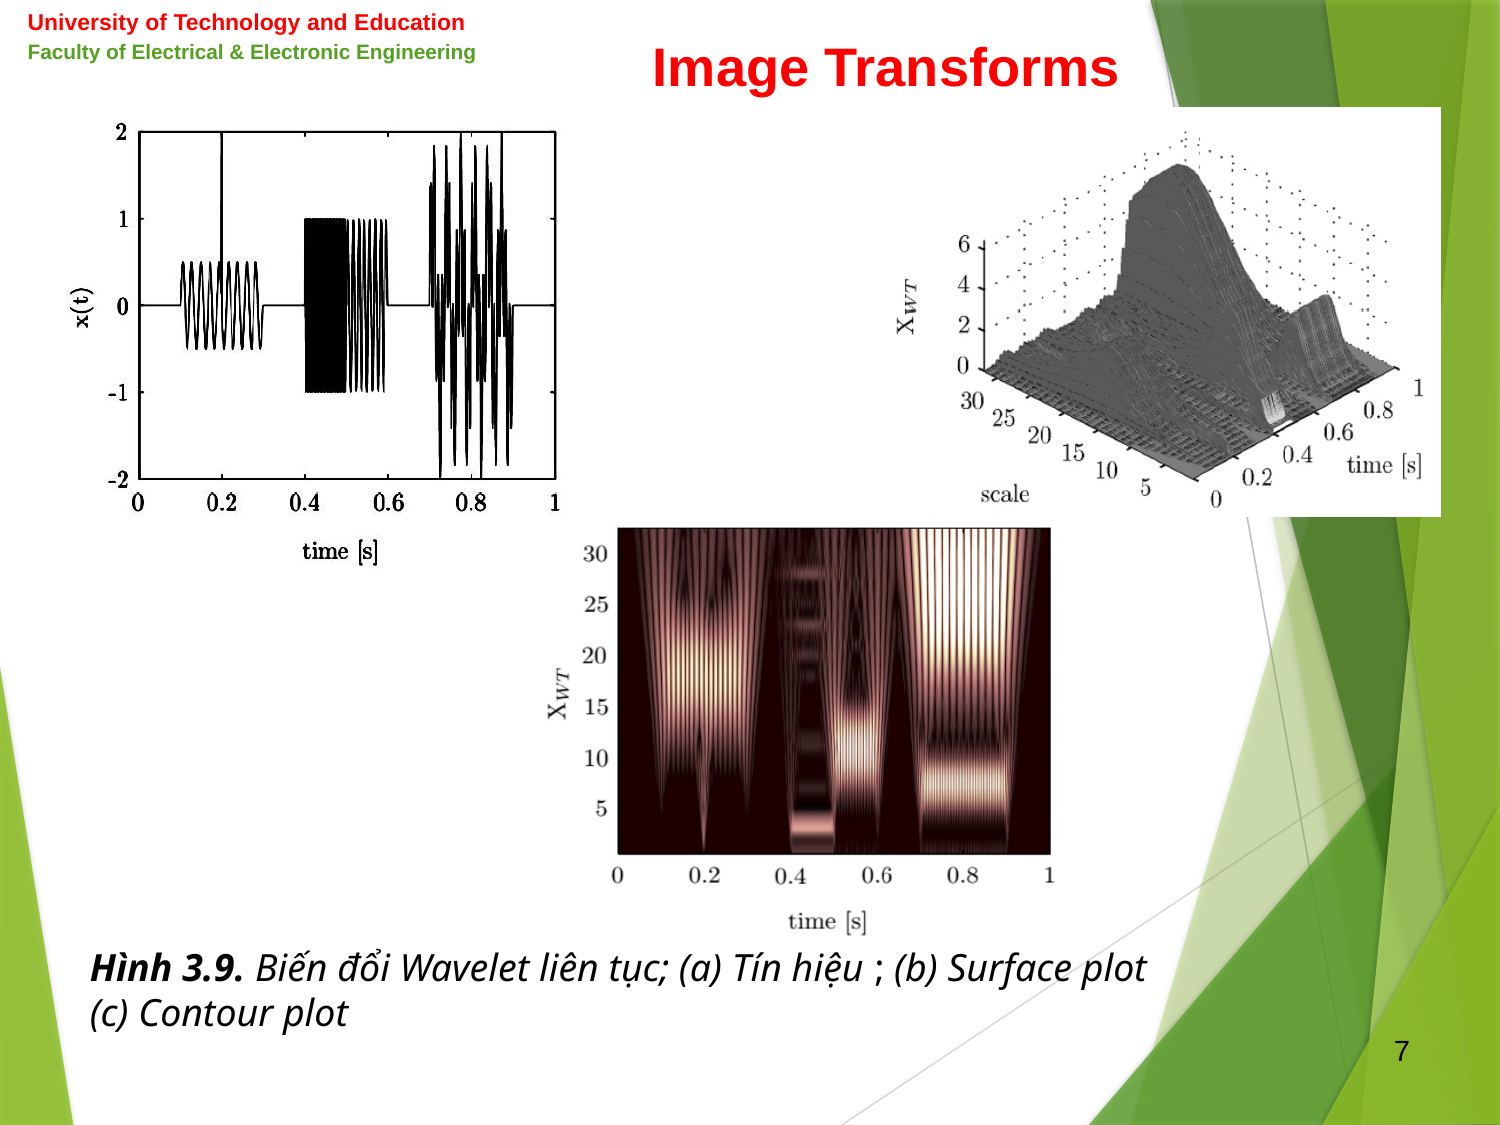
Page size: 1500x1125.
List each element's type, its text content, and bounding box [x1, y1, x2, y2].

text_box Image Transforms [602, 24, 1172, 105]
picture [34, 107, 1442, 937]
text_box 7 [1074, 1024, 1425, 1103]
text_box University of Technology and Education Faculty of Electrical & Electronic Engineering [12, 0, 538, 71]
